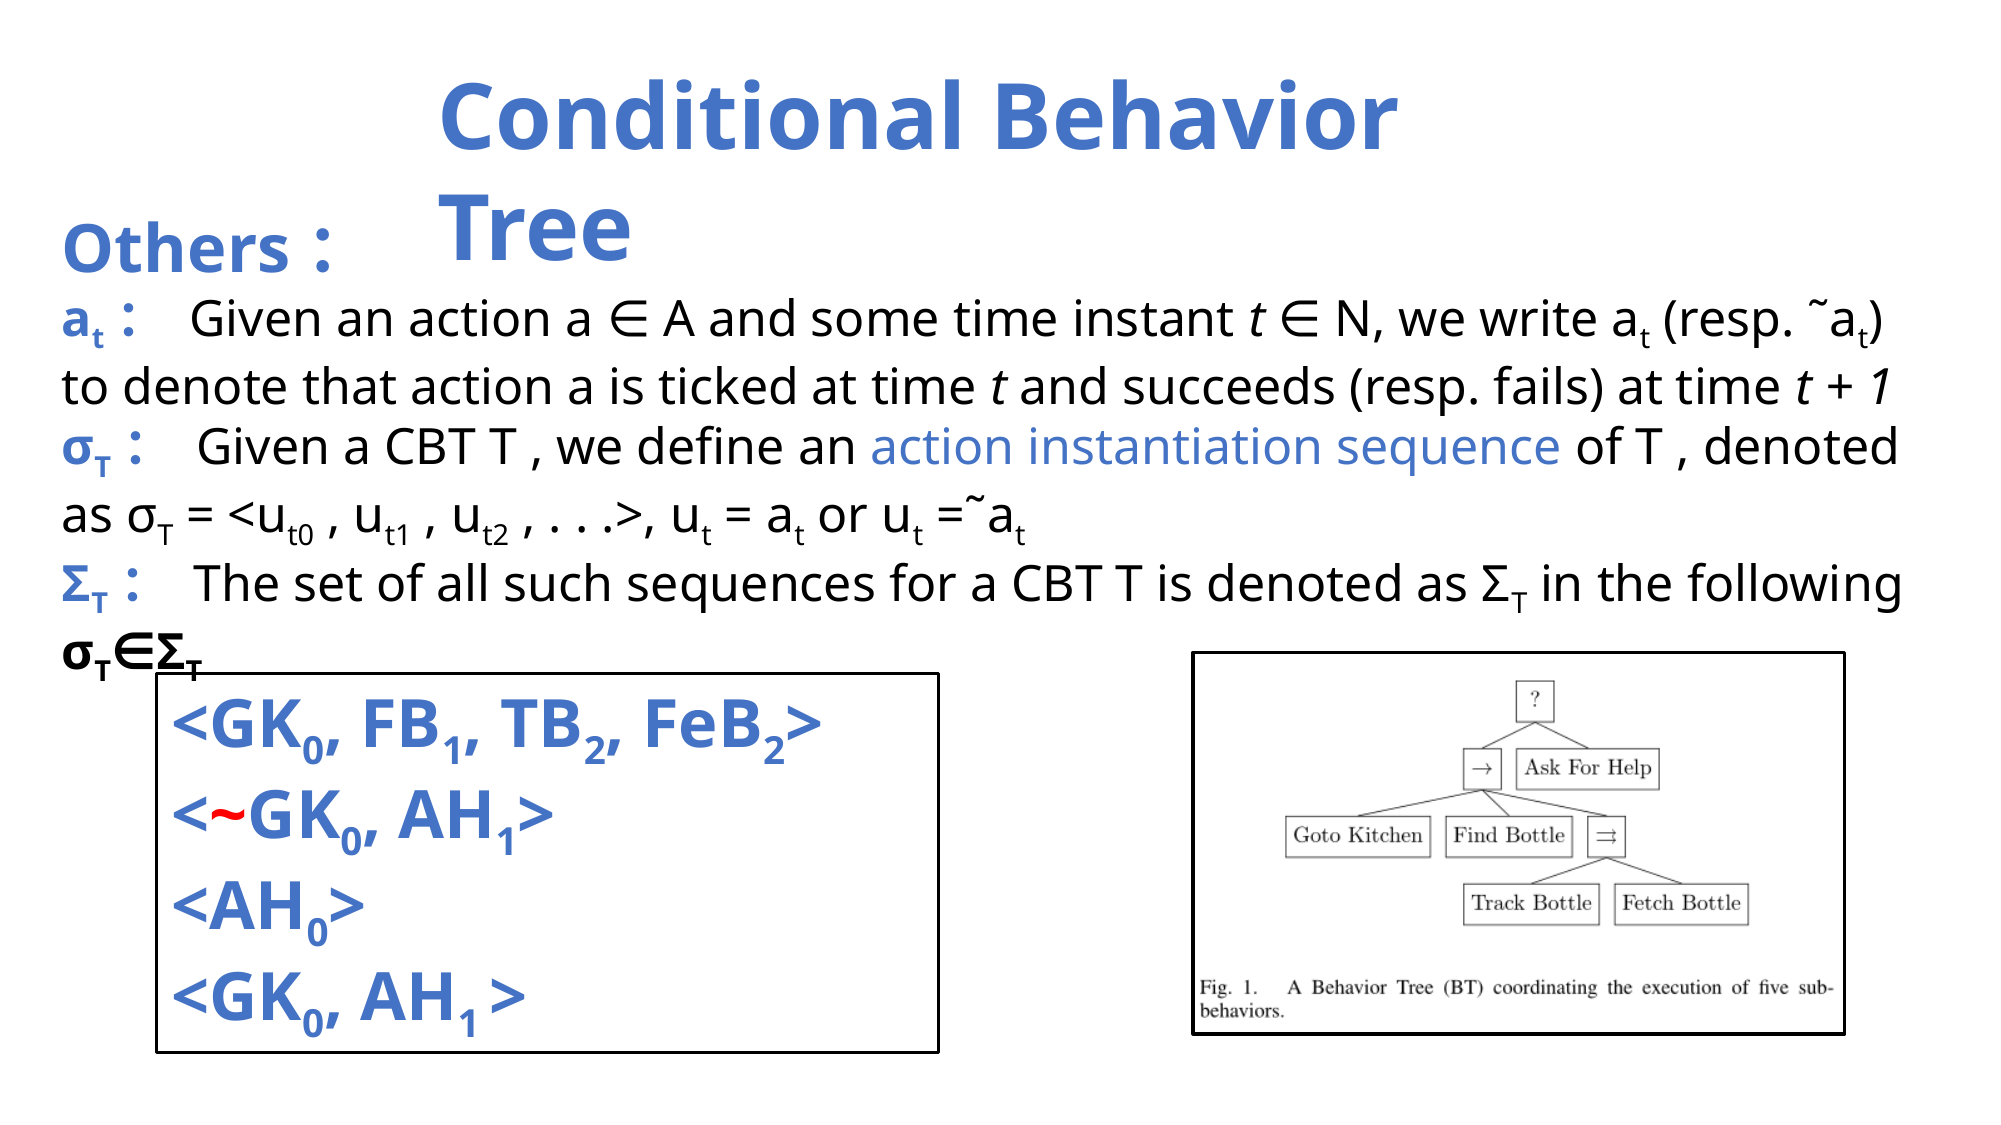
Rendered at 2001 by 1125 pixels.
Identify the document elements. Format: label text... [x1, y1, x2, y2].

text_box Others： at： Given an action a ∈ A and some time instant t ∈ N, we write at (resp. ˜at) to denote that action a is ticked at time t and succeeds (resp. fails) at time t + 1 σT： Given a CBT T , we define an action instantiation sequence of T , denoted as σT = <ut0 , ut1 , ut2 , . . .>, ut = at or ut =˜at ΣT： The set of all such sequences for a CBT T is denoted as ΣT in the following σT∈ΣT [46, 198, 1954, 695]
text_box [156, 653, 1844, 1033]
text_box Conditional Behavior Tree [422, 50, 1577, 198]
